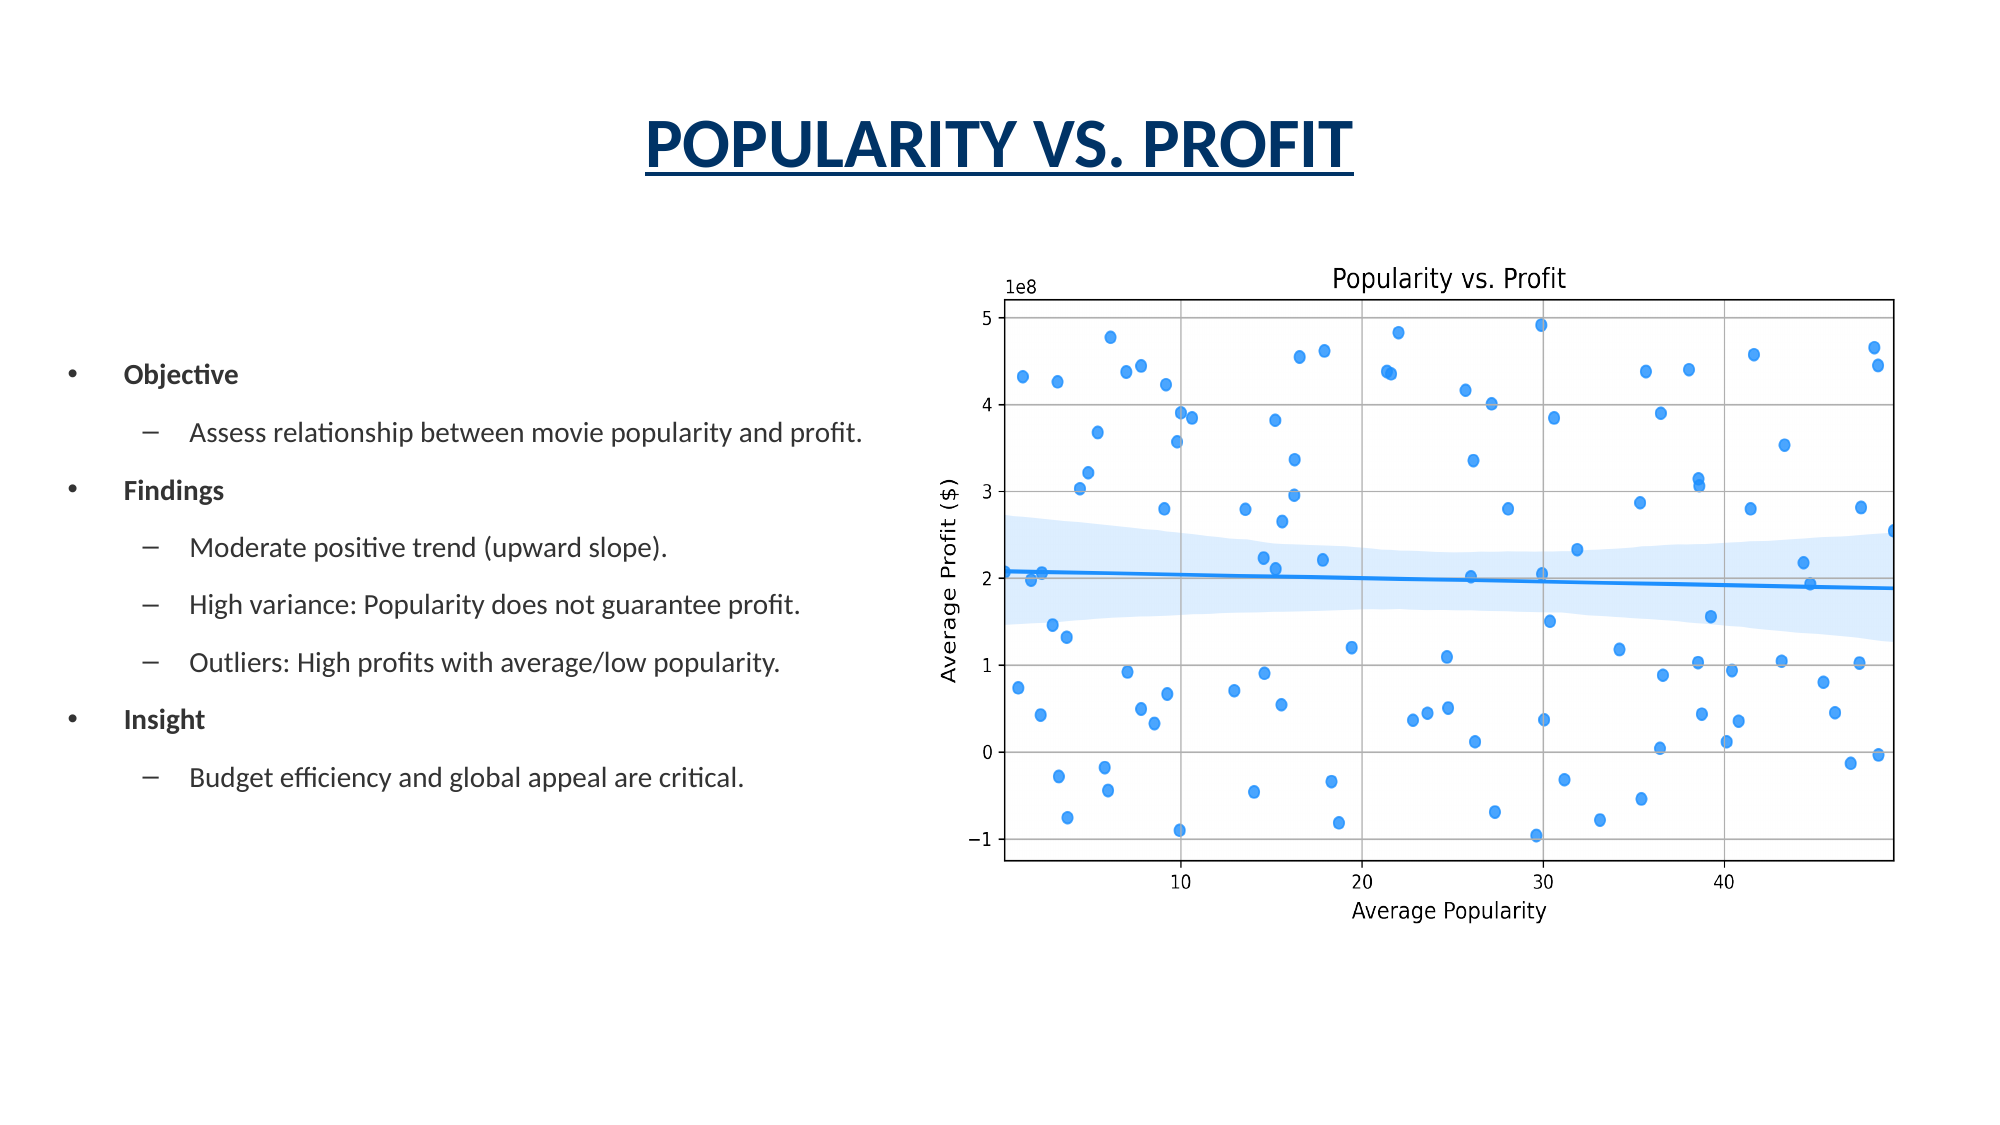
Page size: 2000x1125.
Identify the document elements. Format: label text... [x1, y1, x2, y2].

picture [919, 245, 1912, 948]
list Objective Assess relationship between movie popularity and profit. Findings Moderate positive trend (upward slope). High variance: Popularity does not guarantee profit. Outliers: High profits with average/low popularity. Insight Budget efficiency and global appeal are critical. [52, 262, 930, 987]
title POPULARITY VS. PROFIT [99, 45, 1900, 233]
